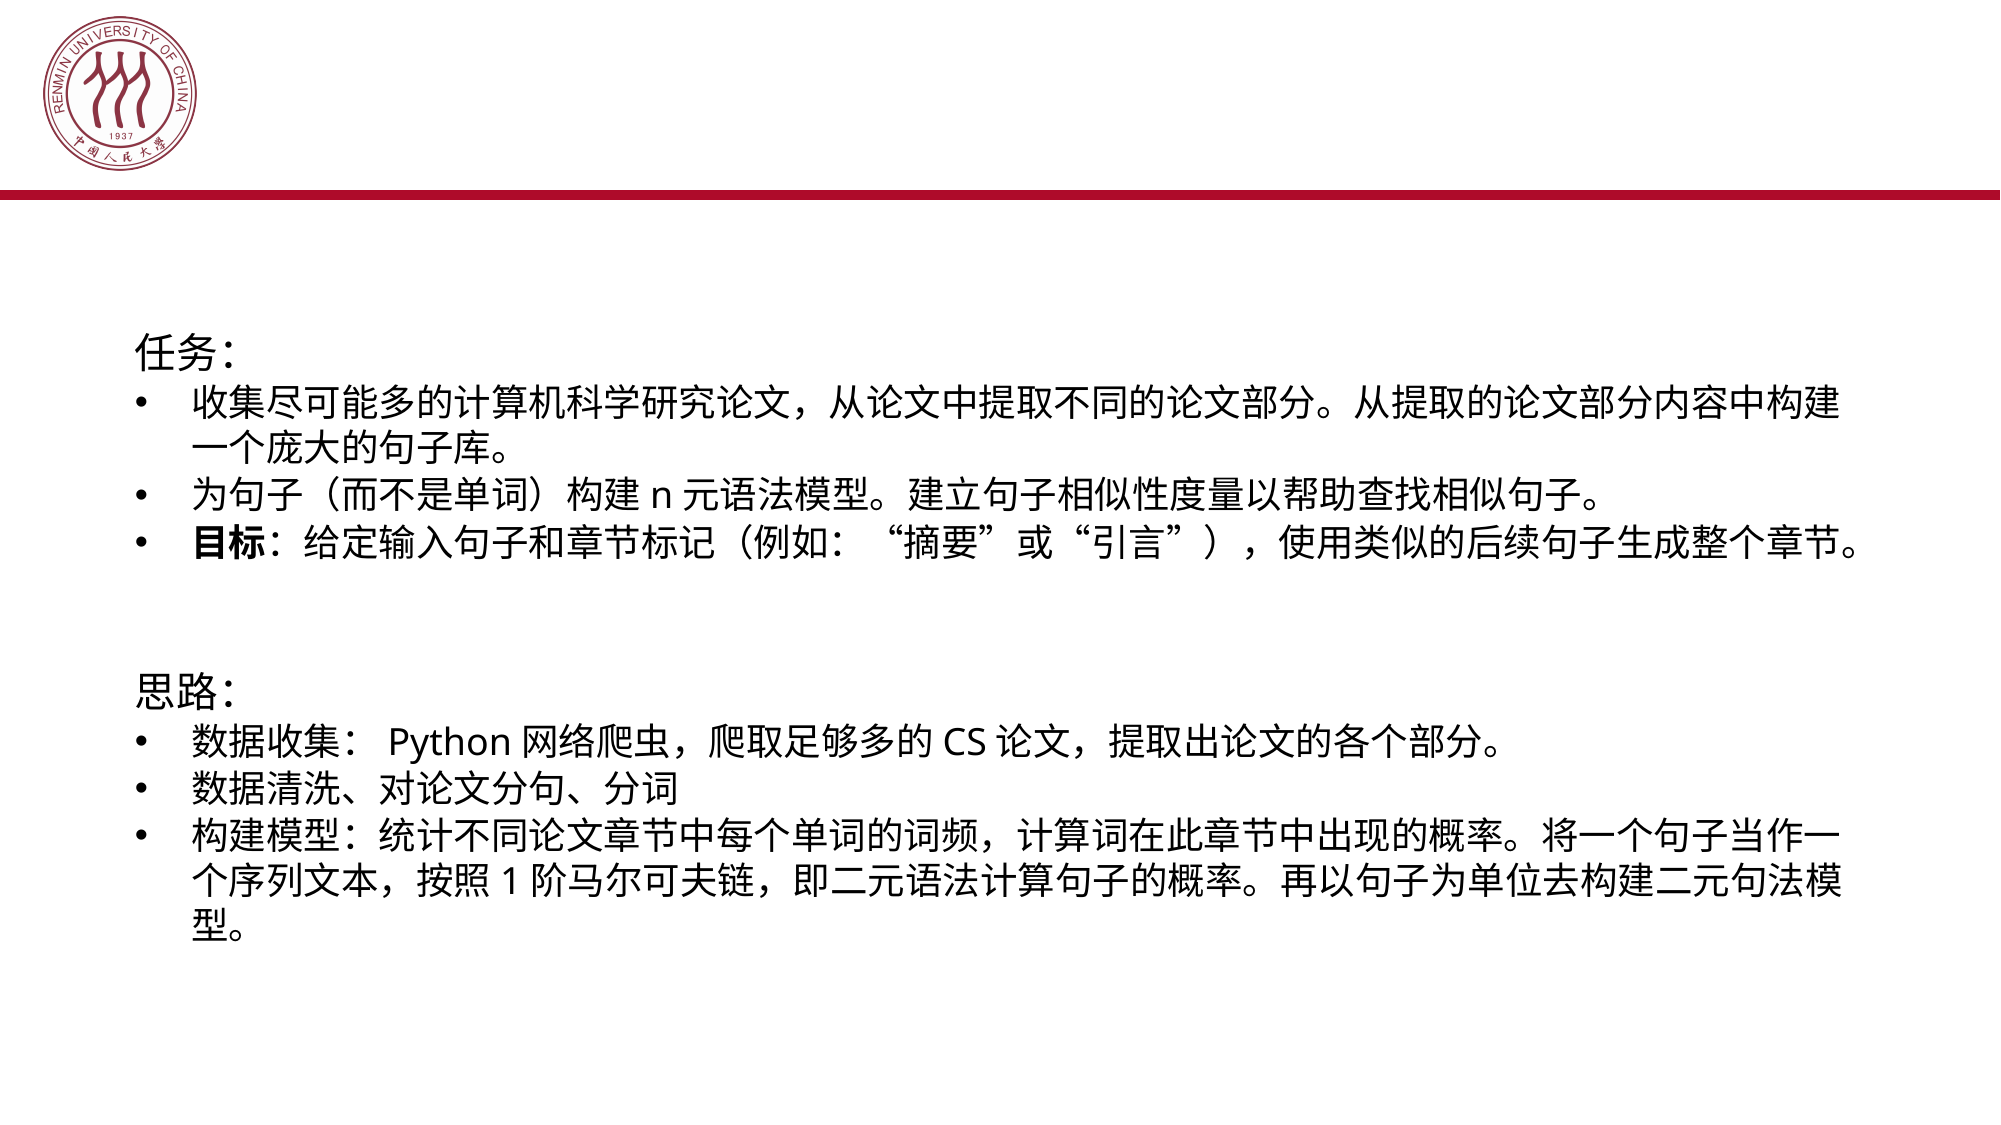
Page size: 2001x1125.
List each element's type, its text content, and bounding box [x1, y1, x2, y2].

picture [43, 16, 197, 171]
text_box 任务： 收集尽可能多的计算机科学研究论文，从论文中提取不同的论文部分。从提取的论文部分内容中构建一个庞大的句子库。 为句子（而不是单词）构建n元语法模型。建立句子相似性度量以帮助查找相似句子。 目标：给定输入句子和章节标记（例如：“摘要”或“引言”），使用类似的后续句子生成整个章节。 思路： 数据收集：Python网络爬虫，爬取足够多的CS论文，提取出论文的各个部分。 数据清洗、对论文分句、分词 构建模型：统计不同论文章节中每个单词的词频，计算词在此章节中出现的概率。将一个句子当作一个序列文本，按照1阶马尔可夫链，即二元语法计算句子的概率。再以句子为单位去构建二元句法模型。 [119, 319, 1886, 955]
